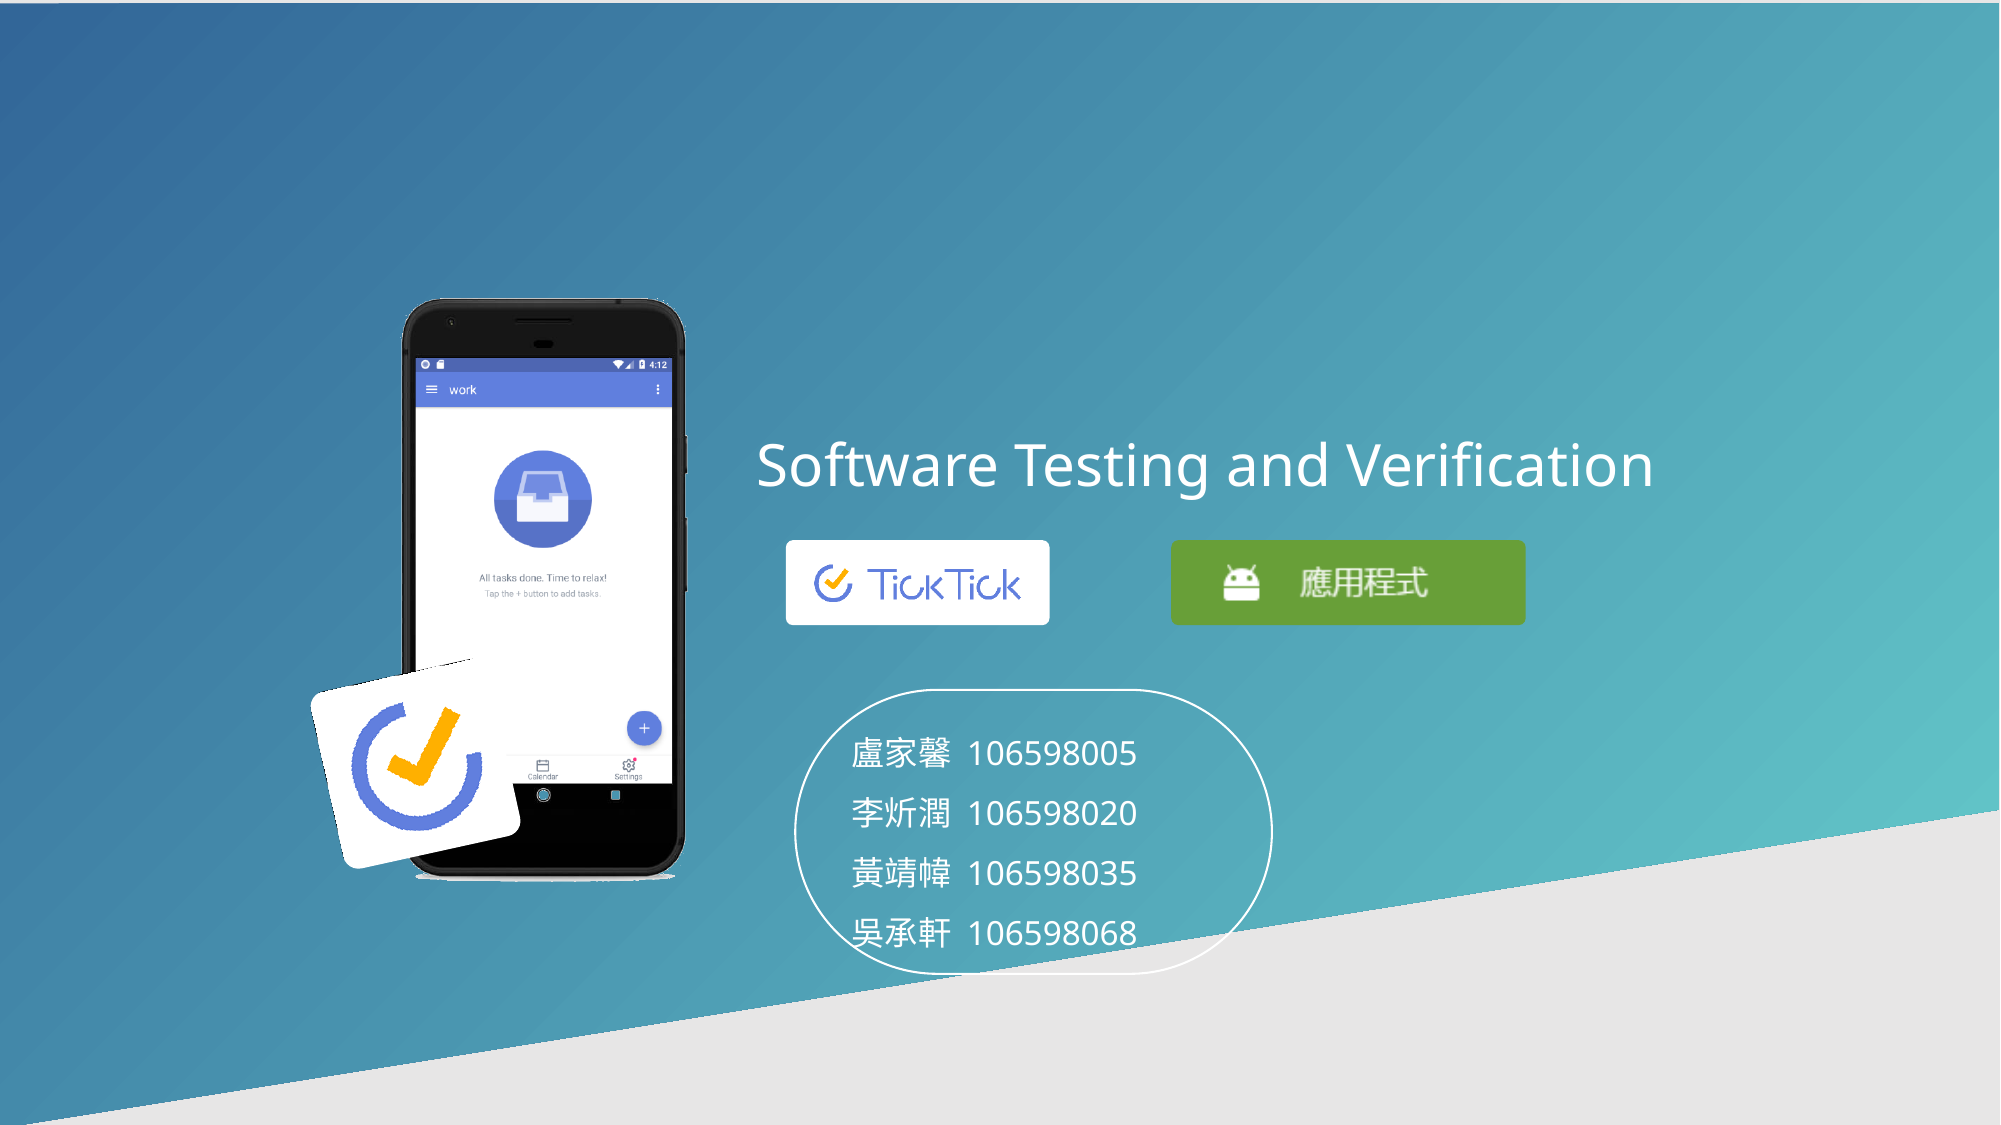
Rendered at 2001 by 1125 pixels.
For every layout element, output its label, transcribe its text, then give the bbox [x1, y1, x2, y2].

picture [310, 297, 695, 889]
picture [1170, 539, 1526, 626]
text_box [0, 3, 1999, 1125]
text_box Software Testing and Verification [726, 420, 1670, 505]
picture [785, 539, 1050, 626]
text_box 盧家馨 106598005 李炘潤 106598020 黃靖幃 106598035 吳承軒 106598068 [795, 689, 1272, 974]
